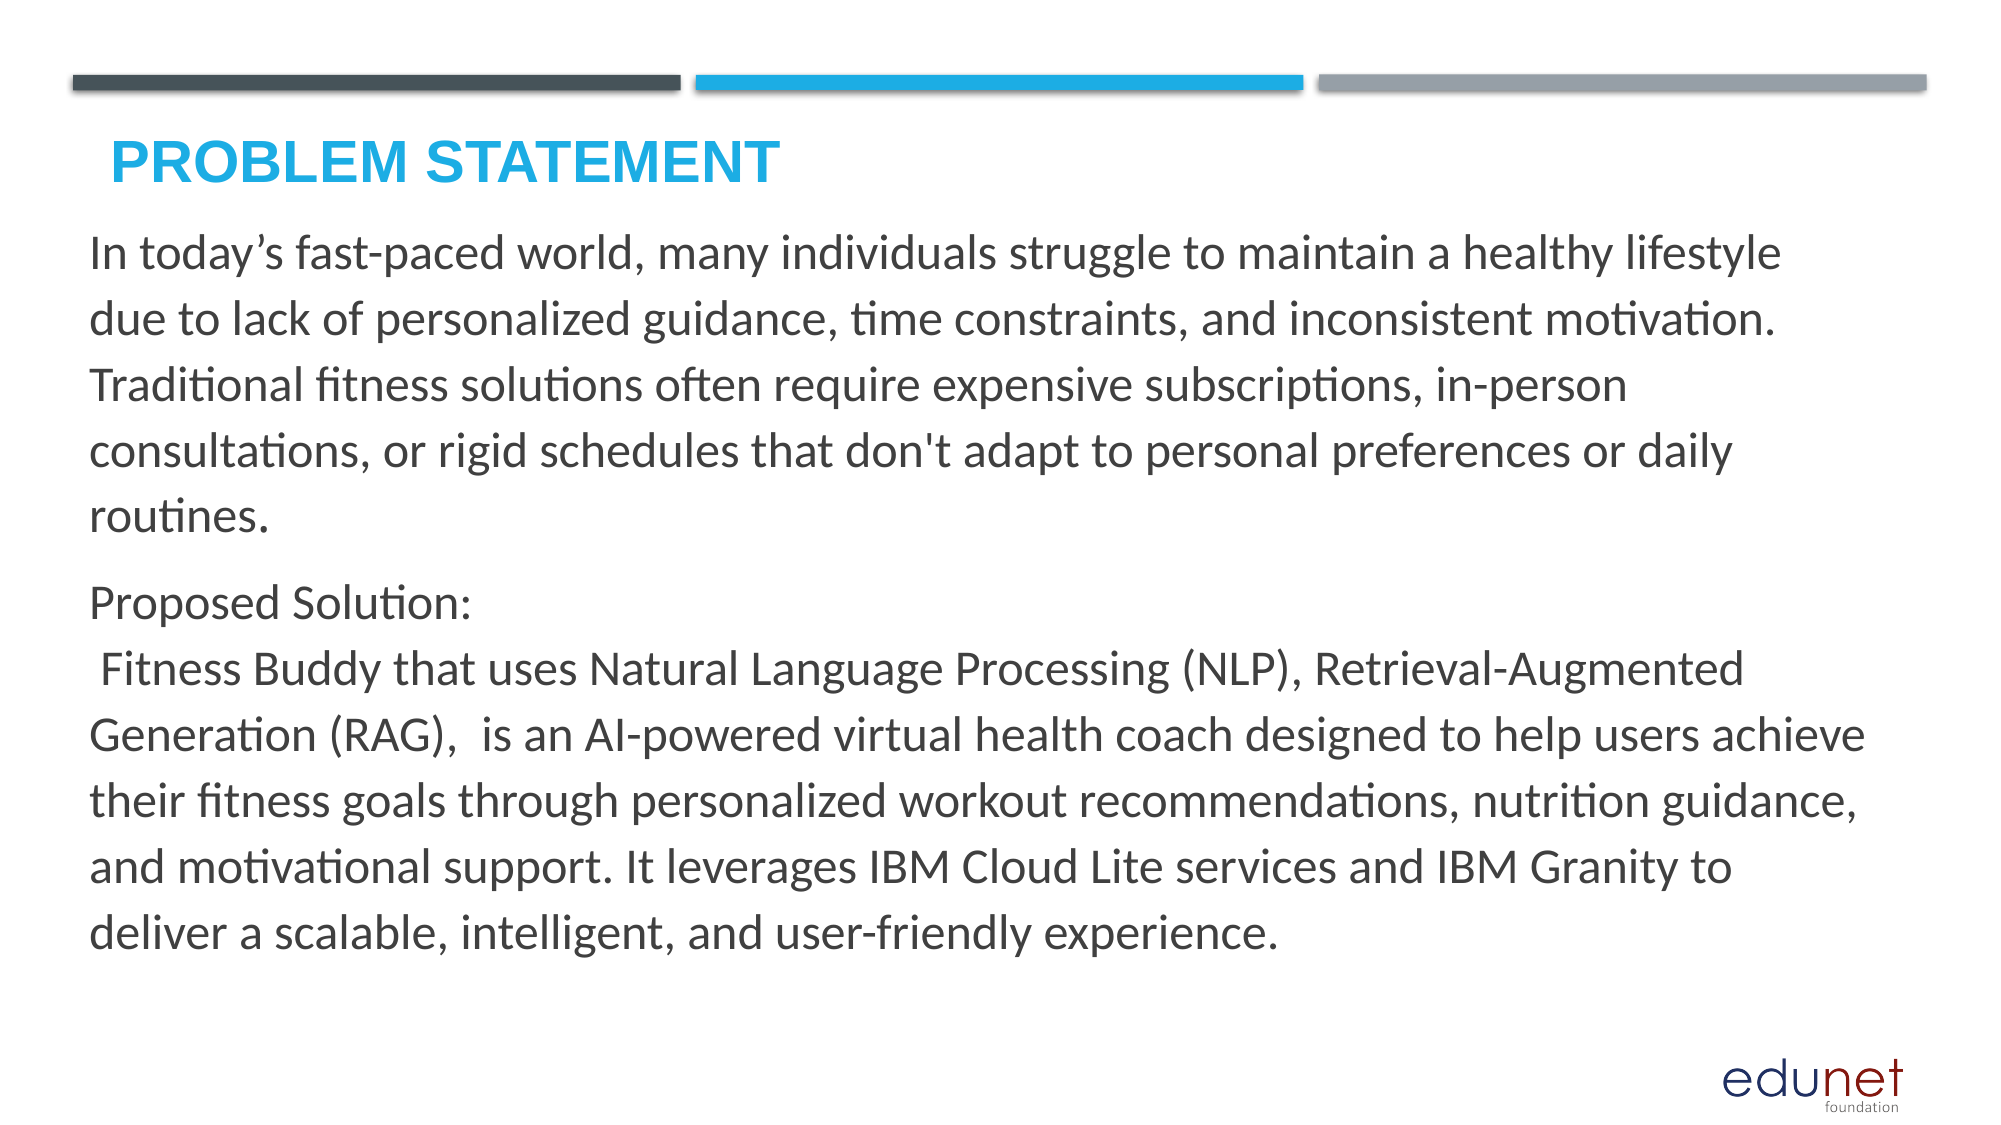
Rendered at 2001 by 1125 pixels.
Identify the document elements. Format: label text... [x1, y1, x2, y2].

title Problem Statement [95, 115, 1905, 203]
picture [1719, 1056, 1905, 1116]
list In today’s fast-paced world, many individuals struggle to maintain a healthy lifestyle due to lack of personalized guidance, time constraints, and inconsistent motivation. Traditional fitness solutions often require expensive subscriptions, in-person consultations, or rigid schedules that don't adapt to personal preferences or daily routines. Proposed Solution: Fitness Buddy that uses Natural Language Processing (NLP), Retrieval-Augmented Generation (RAG), is an AI-powered virtual health coach designed to help users achieve their fitness goals through personalized workout recommendations, nutrition guidance, and motivational support. It leverages IBM Cloud Lite services and IBM Granity to deliver a scalable, intelligent, and user-friendly experience. [74, 203, 1884, 970]
